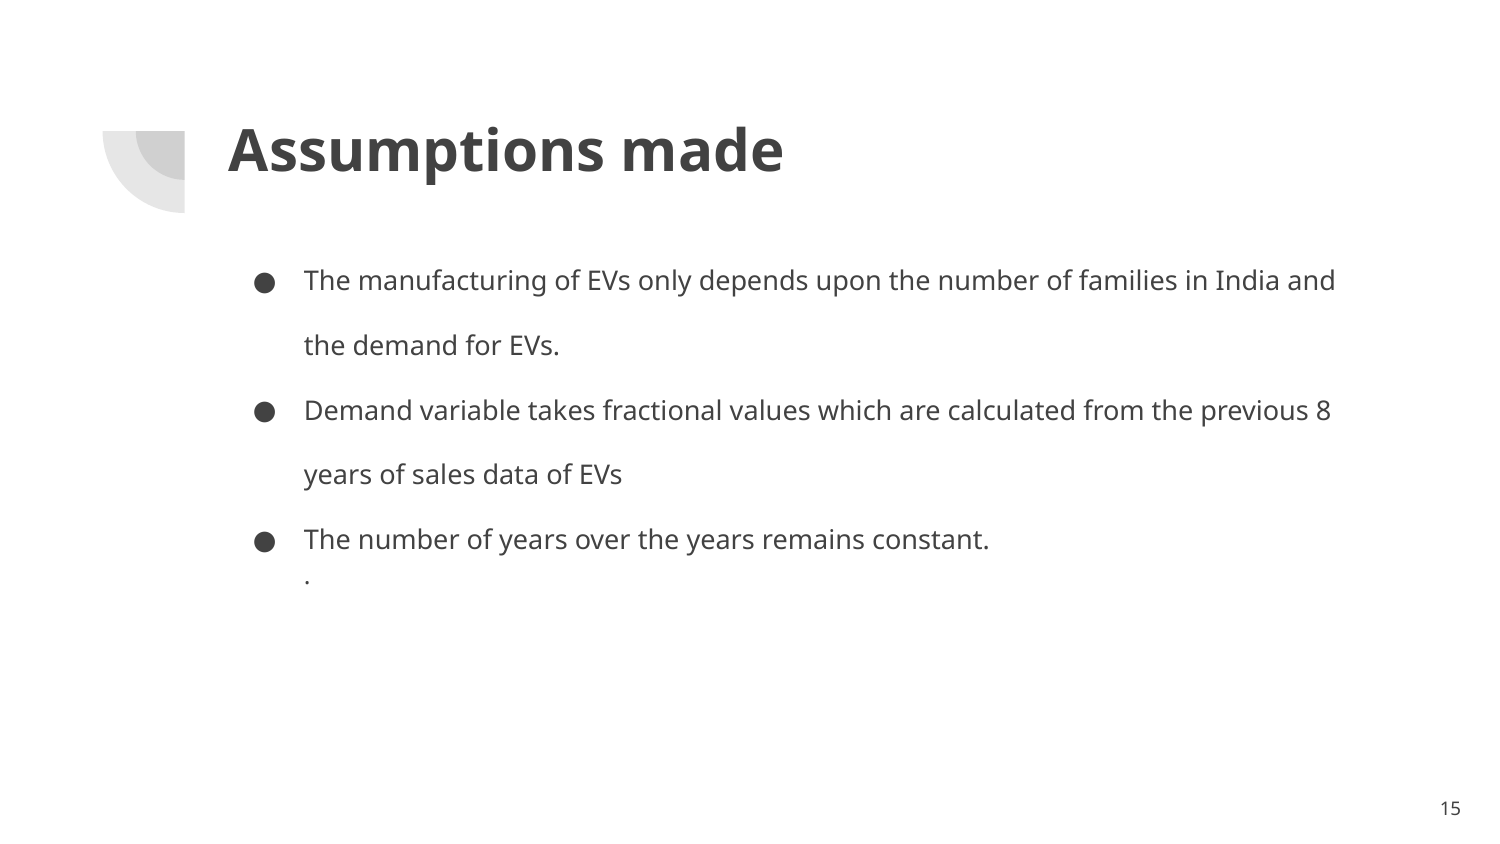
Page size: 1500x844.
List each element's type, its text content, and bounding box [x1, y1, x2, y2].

list The manufacturing of EVs only depends upon the number of families in India and the demand for EVs. Demand variable takes fractional values which are calculated from the previous 8 years of sales data of EVs The number of years over the years remains constant. . [213, 216, 1368, 744]
title Assumptions made [213, 98, 1368, 216]
slide_number ‹#› [1386, 777, 1477, 842]
